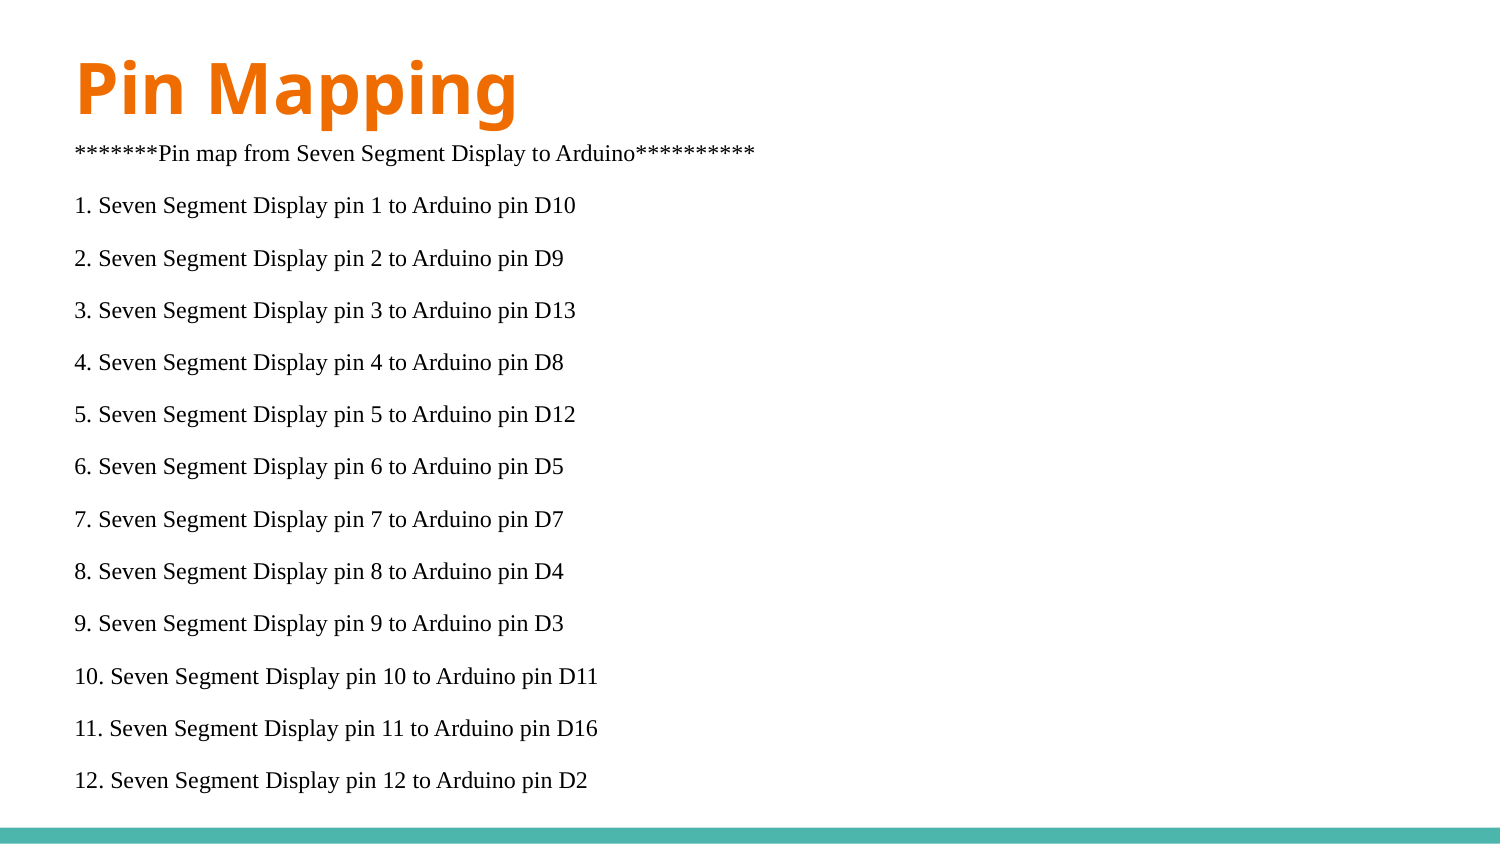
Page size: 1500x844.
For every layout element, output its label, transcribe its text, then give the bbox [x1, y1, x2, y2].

title Pin Mapping [59, 28, 1457, 124]
list *******Pin map from Seven Segment Display to Arduino********** 1. Seven Segment Display pin 1 to Arduino pin D10 2. Seven Segment Display pin 2 to Arduino pin D9 3. Seven Segment Display pin 3 to Arduino pin D13 4. Seven Segment Display pin 4 to Arduino pin D8 5. Seven Segment Display pin 5 to Arduino pin D12 6. Seven Segment Display pin 6 to Arduino pin D5 7. Seven Segment Display pin 7 to Arduino pin D7 8. Seven Segment Display pin 8 to Arduino pin D4 9. Seven Segment Display pin 9 to Arduino pin D3 10. Seven Segment Display pin 10 to Arduino pin D11 11. Seven Segment Display pin 11 to Arduino pin D16 12. Seven Segment Display pin 12 to Arduino pin D2 [59, 124, 1457, 823]
